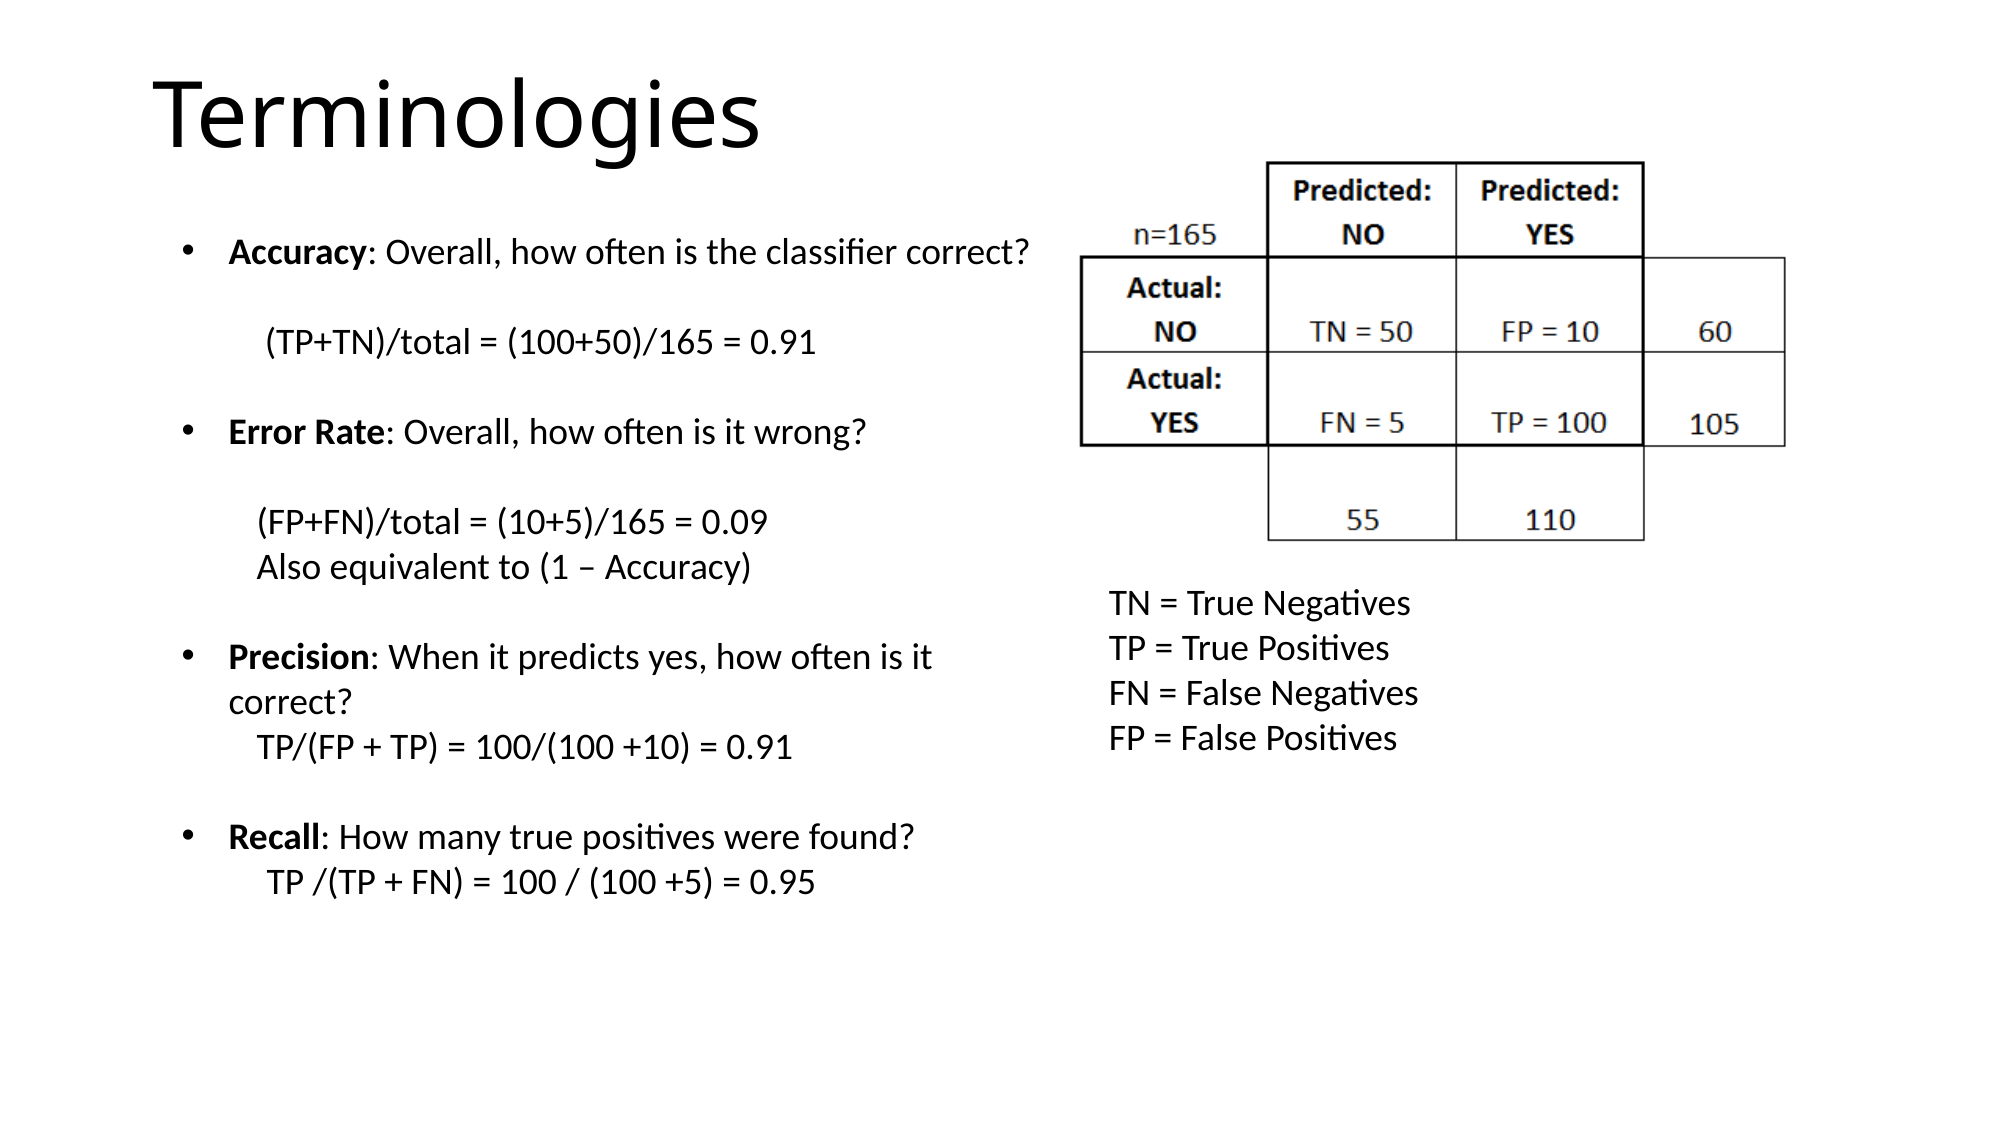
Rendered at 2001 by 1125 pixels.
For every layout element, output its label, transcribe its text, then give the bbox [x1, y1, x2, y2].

text_box Accuracy: Overall, how often is the classifier correct? (TP+TN)/total = (100+50)/165 = 0.91 Error Rate: Overall, how often is it wrong? (FP+FN)/total = (10+5)/165 = 0.09 Also equivalent to (1 – Accuracy) Precision: When it predicts yes, how often is it correct? TP/(FP + TP) = 100/(100 +10) = 0.91 Recall: How many true positives were found? TP /(TP + FN) = 100 / (100 +5) = 0.95 [166, 174, 1053, 955]
text_box TN = True Negatives TP = True Positives FN = False Negatives FP = False Positives [1093, 570, 1908, 766]
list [1052, 135, 1814, 571]
title Terminologies [137, 59, 1863, 175]
